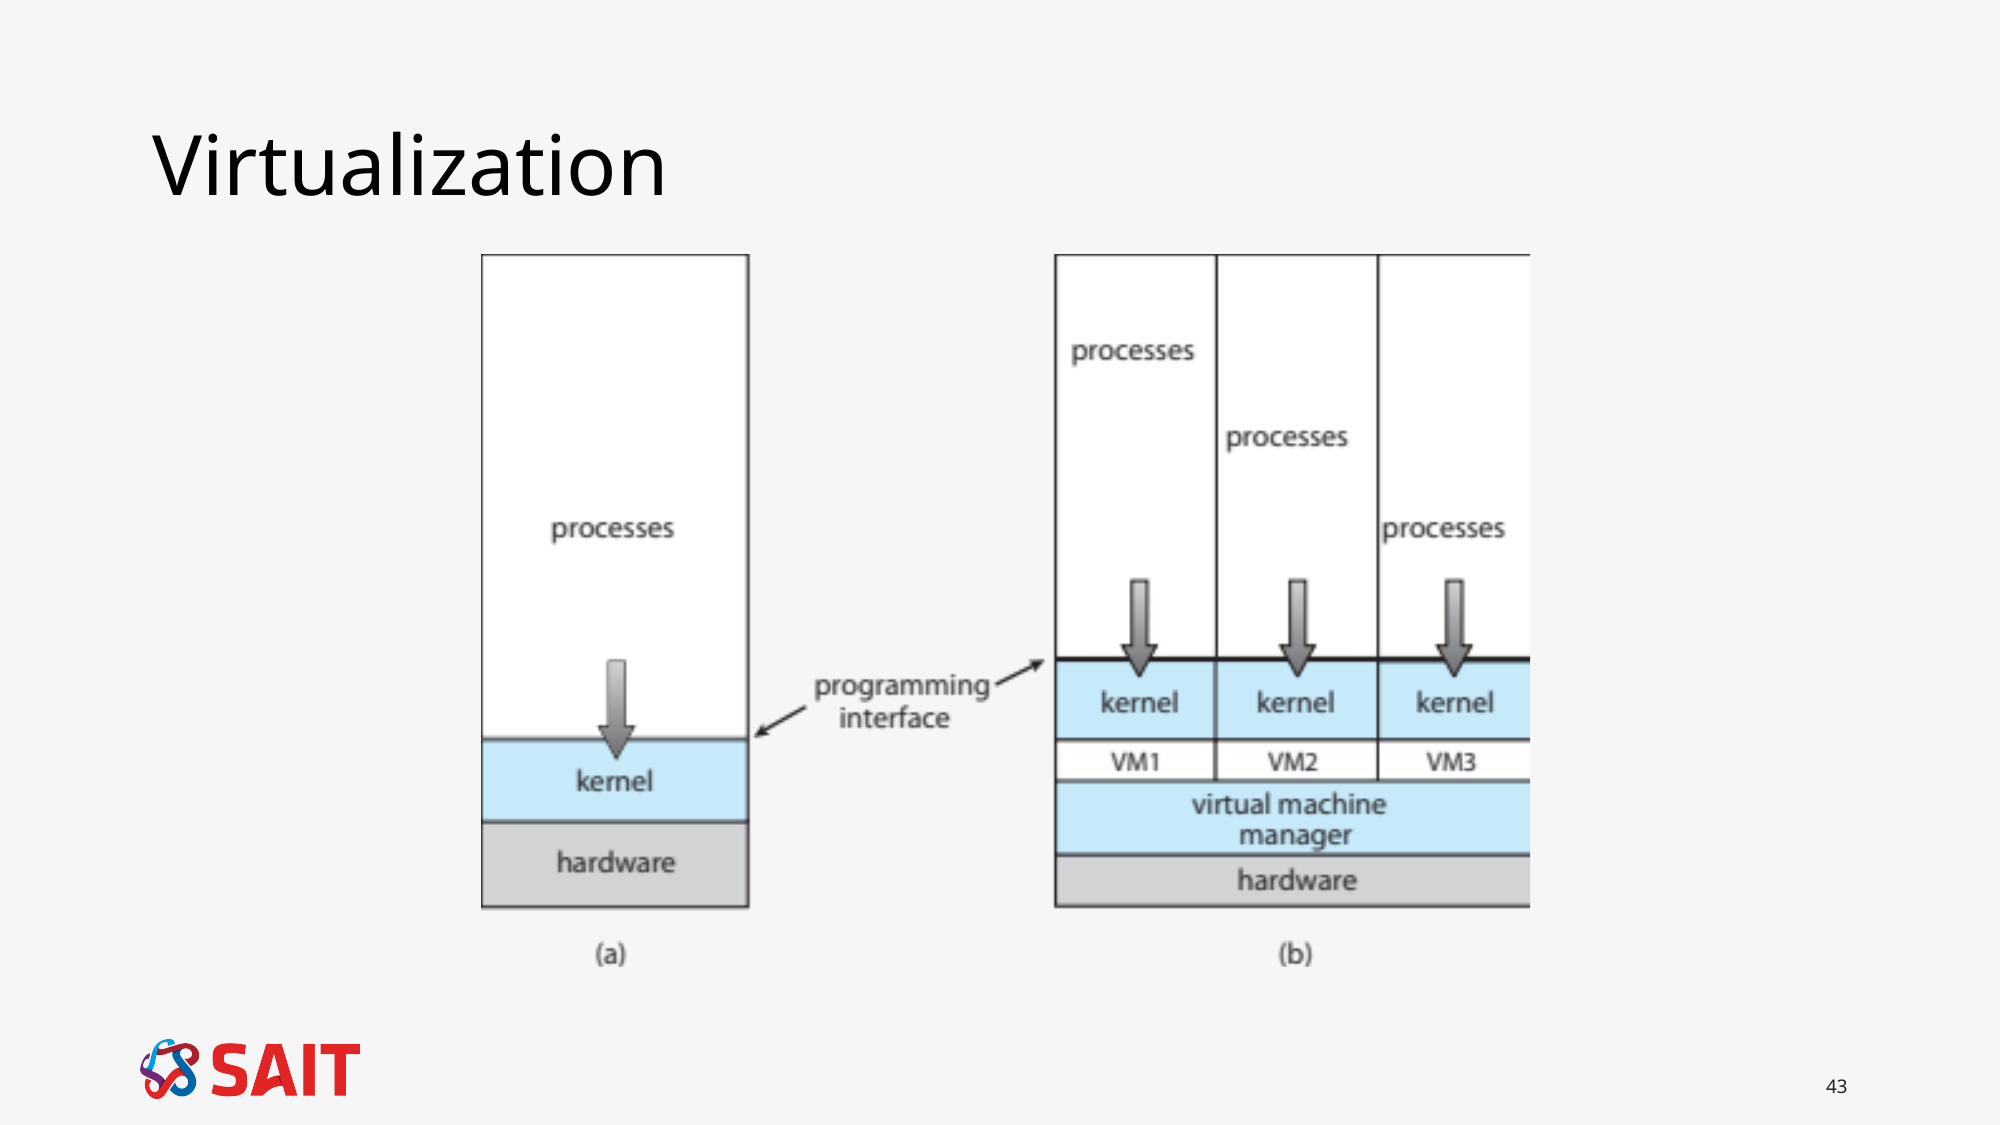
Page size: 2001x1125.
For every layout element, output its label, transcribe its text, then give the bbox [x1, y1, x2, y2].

title Virtualization [137, 59, 1863, 278]
slide_number 43 [1718, 1048, 1863, 1109]
picture [114, 1013, 386, 1125]
picture [480, 254, 1531, 967]
